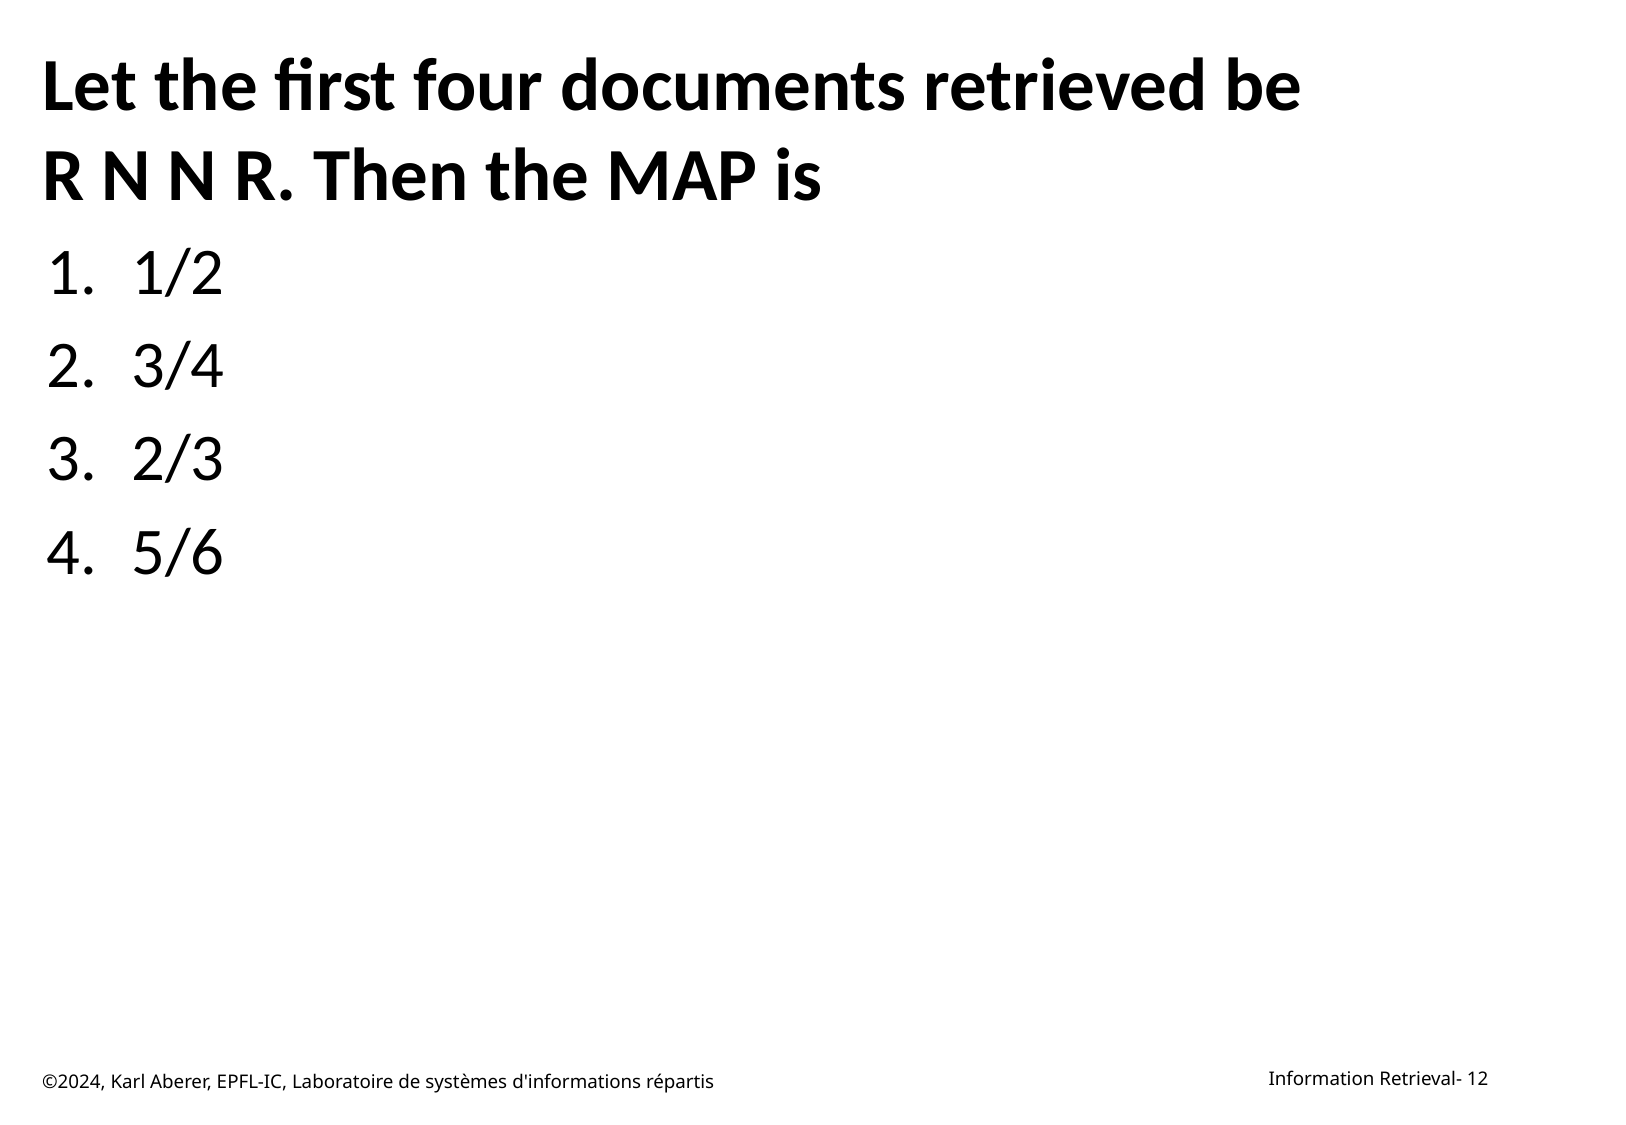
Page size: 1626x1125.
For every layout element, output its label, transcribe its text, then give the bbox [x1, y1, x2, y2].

footer ©2024, Karl Aberer, EPFL-IC, Laboratoire de systèmes d'informations répartis [26, 1062, 1071, 1101]
title Let the first four documents retrieved be R N N R. Then the MAP is [27, 50, 1504, 200]
list 1/2 3/4 2/3 5/6 [31, 220, 1508, 1045]
